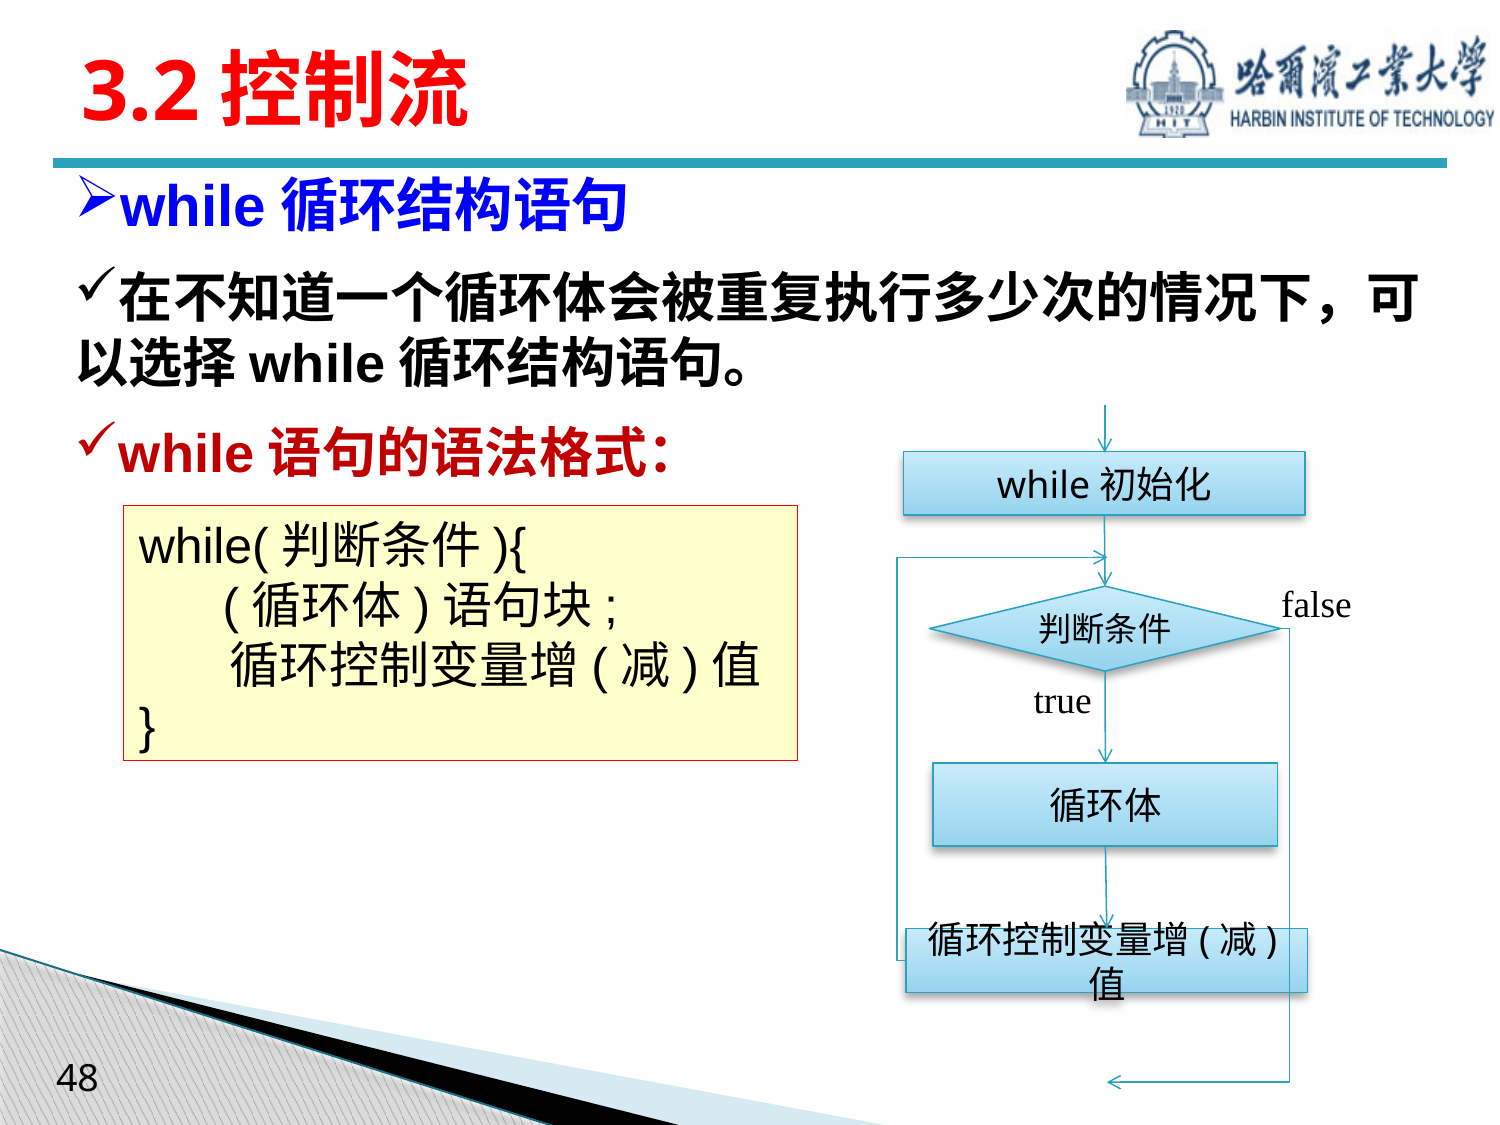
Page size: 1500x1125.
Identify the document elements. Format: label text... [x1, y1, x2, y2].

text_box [903, 405, 1367, 1083]
text_box while循环结构语句 在不知道一个循环体会被重复执行多少次的情况下，可以选择while循环结构语句。 while语句的语法格式： [59, 160, 1454, 491]
title 3.2控制流 [66, 23, 1417, 152]
text_box while(判断条件){ (循环体)语句块; 循环控制变量增(减)值 } [123, 505, 798, 761]
picture [1417, 30, 1495, 138]
